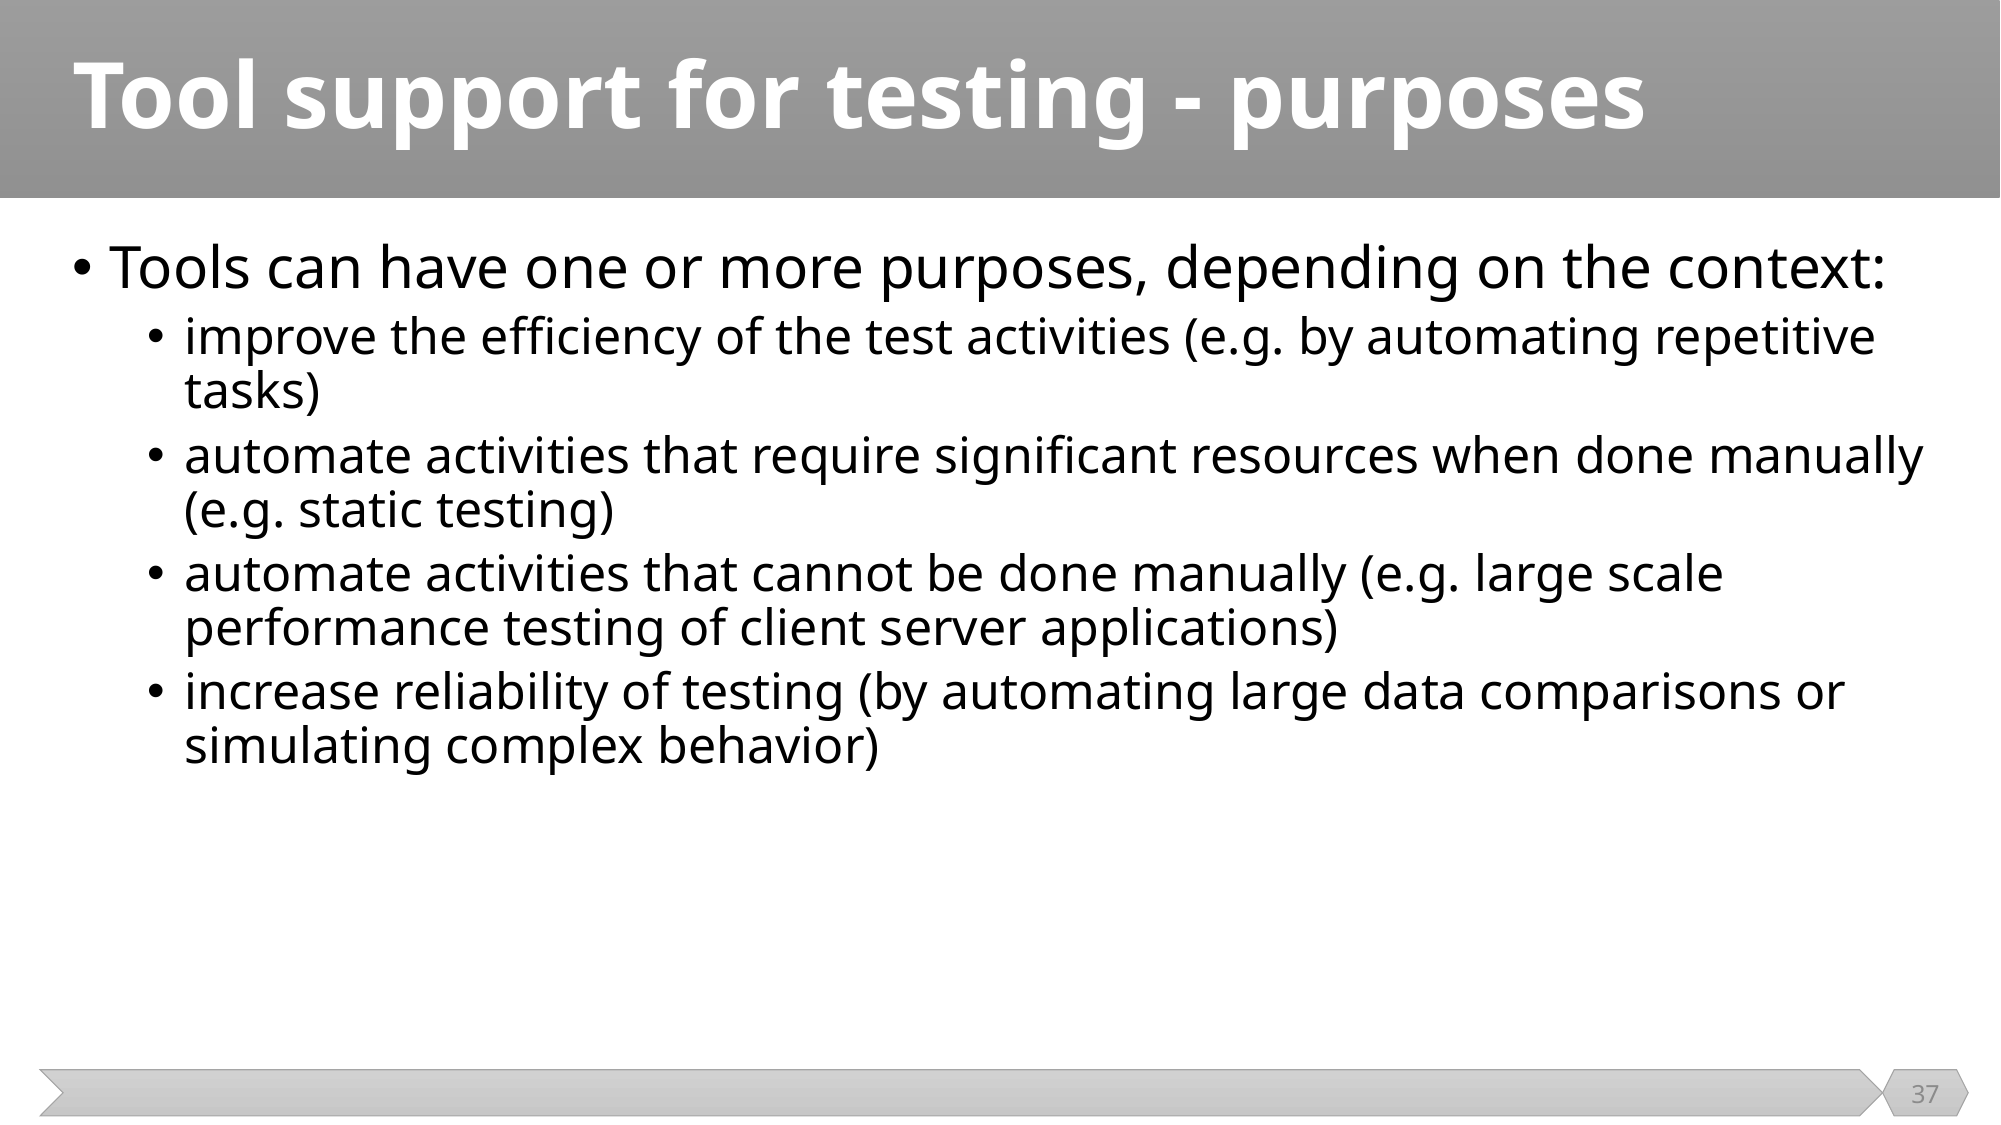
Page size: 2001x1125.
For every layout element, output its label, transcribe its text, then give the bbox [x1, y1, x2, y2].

title Tool support for testing - purposes [56, 0, 1969, 199]
slide_number 37 [1882, 1065, 1969, 1125]
list Tools can have one or more purposes, depending on the context: improve the efficiency of the test activities (e.g. by automating repetitive tasks) automate activities that require significant resources when done manually (e.g. static testing) automate activities that cannot be done manually (e.g. large scale performance testing of client server applications) increase reliability of testing (by automating large data comparisons or simulating complex behavior) [56, 230, 1969, 1010]
